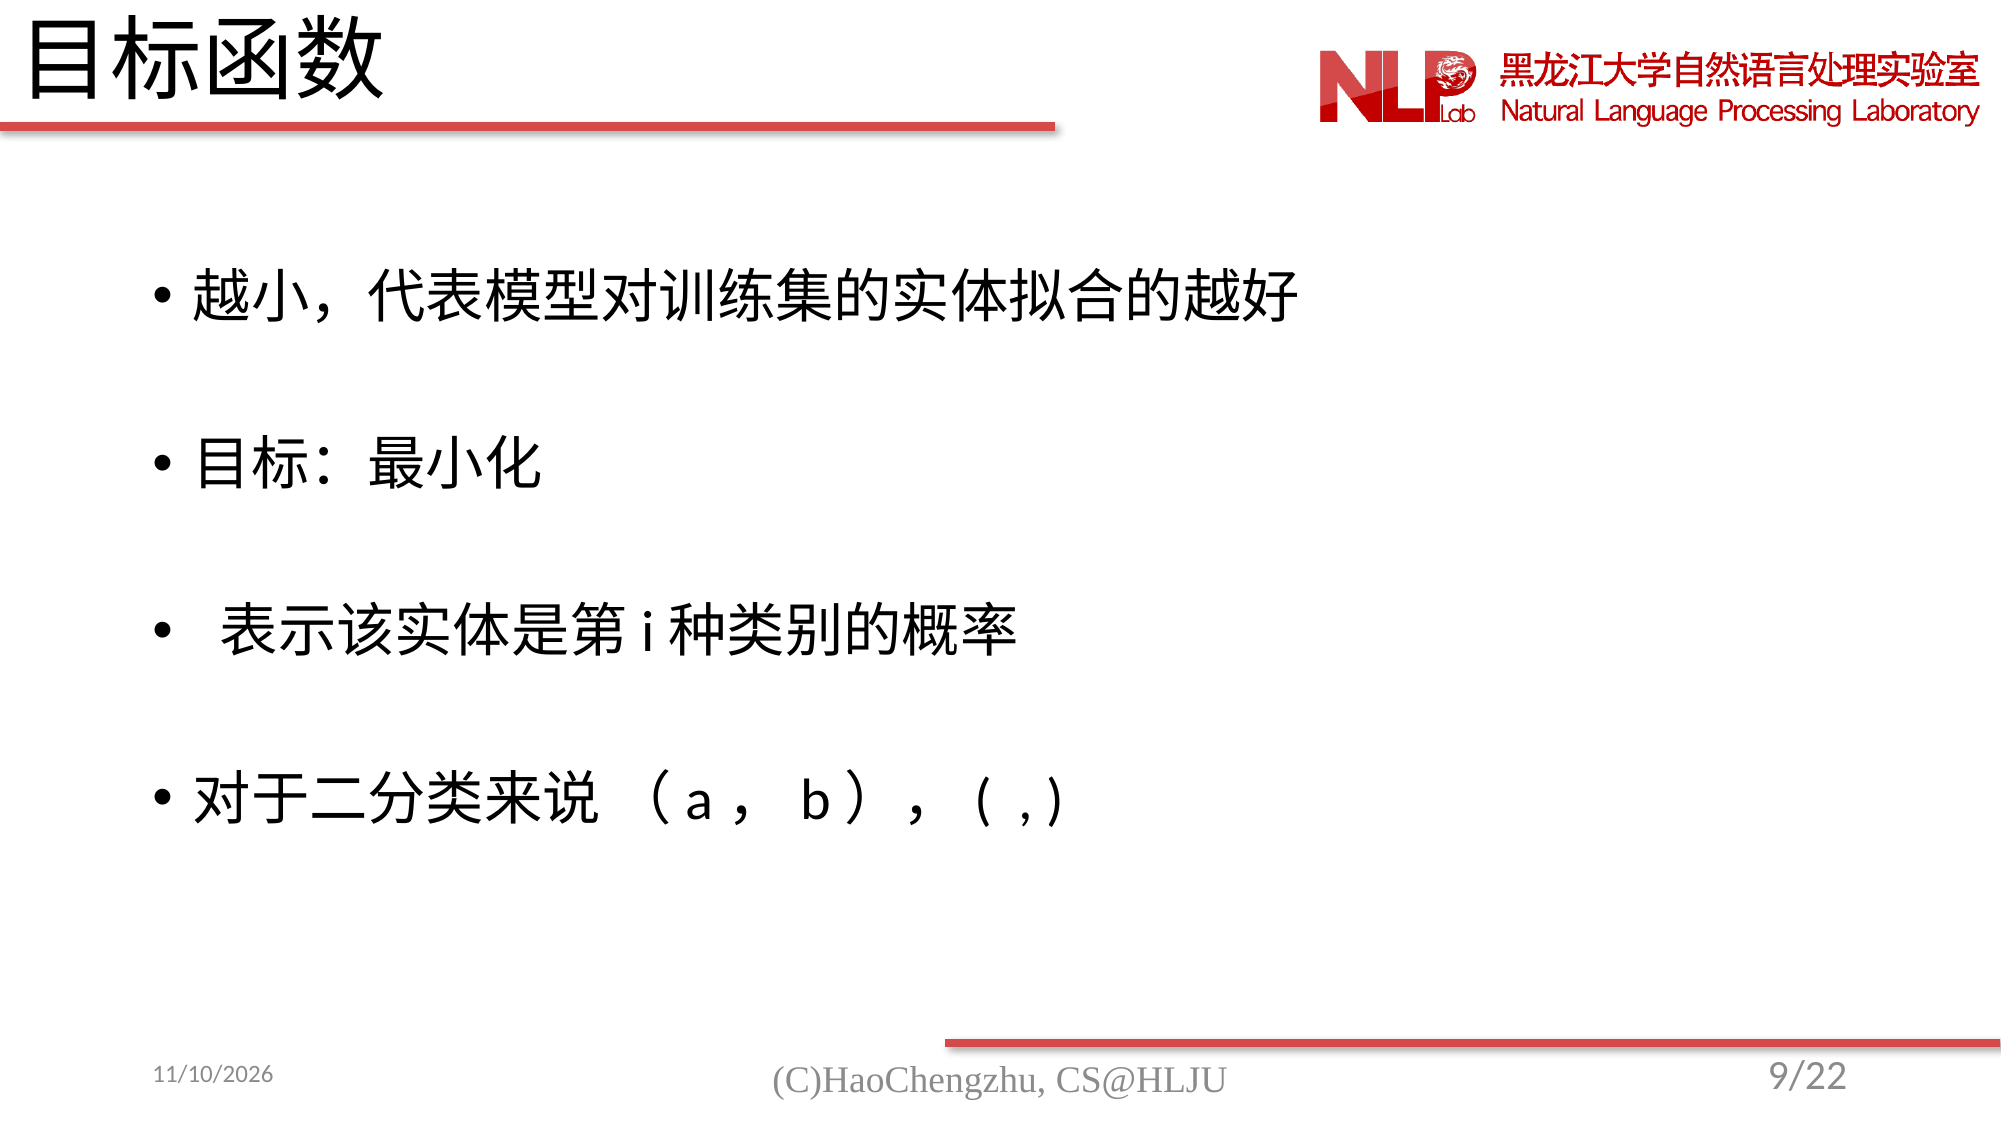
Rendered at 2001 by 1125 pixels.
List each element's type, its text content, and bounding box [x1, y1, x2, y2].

footer (C)HaoChengzhu, CS@HLJU [662, 1048, 1338, 1108]
slide_number 9/22 [1412, 1042, 1863, 1103]
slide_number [137, 1042, 588, 1103]
title 目标函数 [3, 0, 1162, 127]
picture [1320, 50, 1980, 127]
